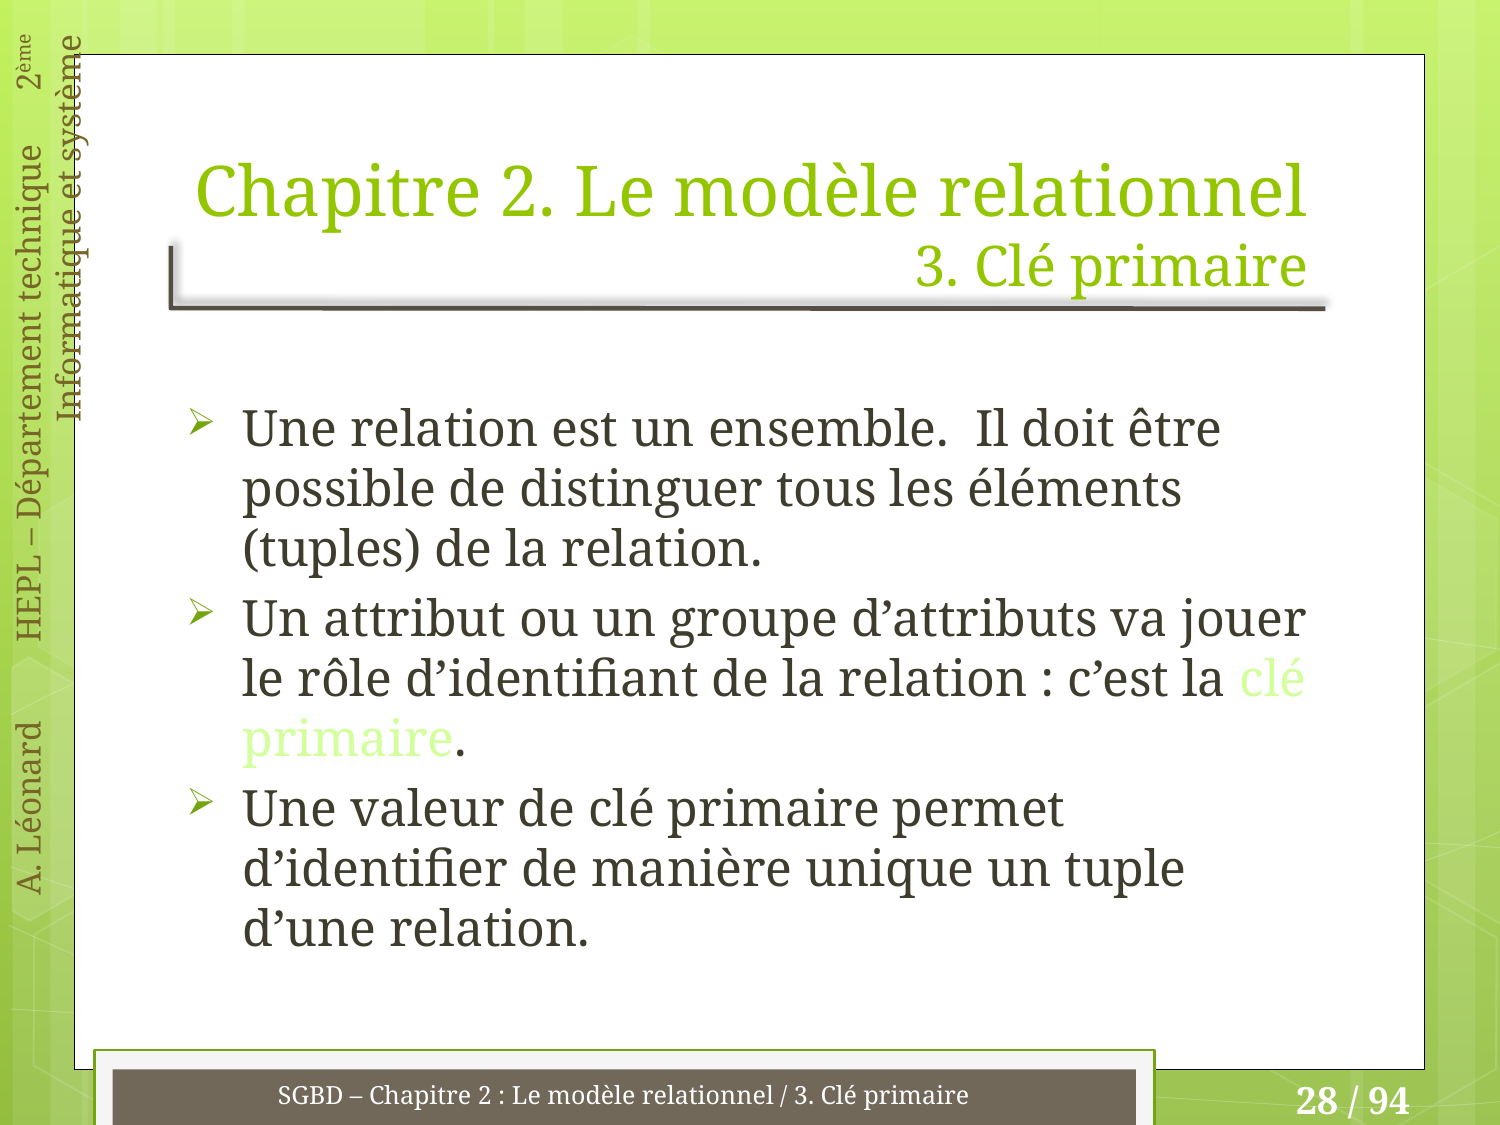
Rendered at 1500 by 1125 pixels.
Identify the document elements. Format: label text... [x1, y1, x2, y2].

footer SGBD – Chapitre 2 : Le modèle relationnel / 3. Clé primaire [112, 1067, 1136, 1125]
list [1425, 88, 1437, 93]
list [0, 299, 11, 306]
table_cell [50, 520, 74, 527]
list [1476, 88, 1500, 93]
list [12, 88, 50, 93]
title Chapitre 2. Le modèle relationnel 3. Clé primaire [171, 118, 1324, 306]
list Une relation est un ensemble. Il doit être possible de distinguer tous les éléments (tuples) de la relation. Un attribut ou un groupe d’attributs va jouer le rôle d’identifiant de la relation : c’est la clé primaire. Une valeur de clé primaire permet d’identifier de manière unique un tuple d’une relation. [171, 336, 1323, 1016]
table_cell Tartempion [1437, 520, 1476, 527]
